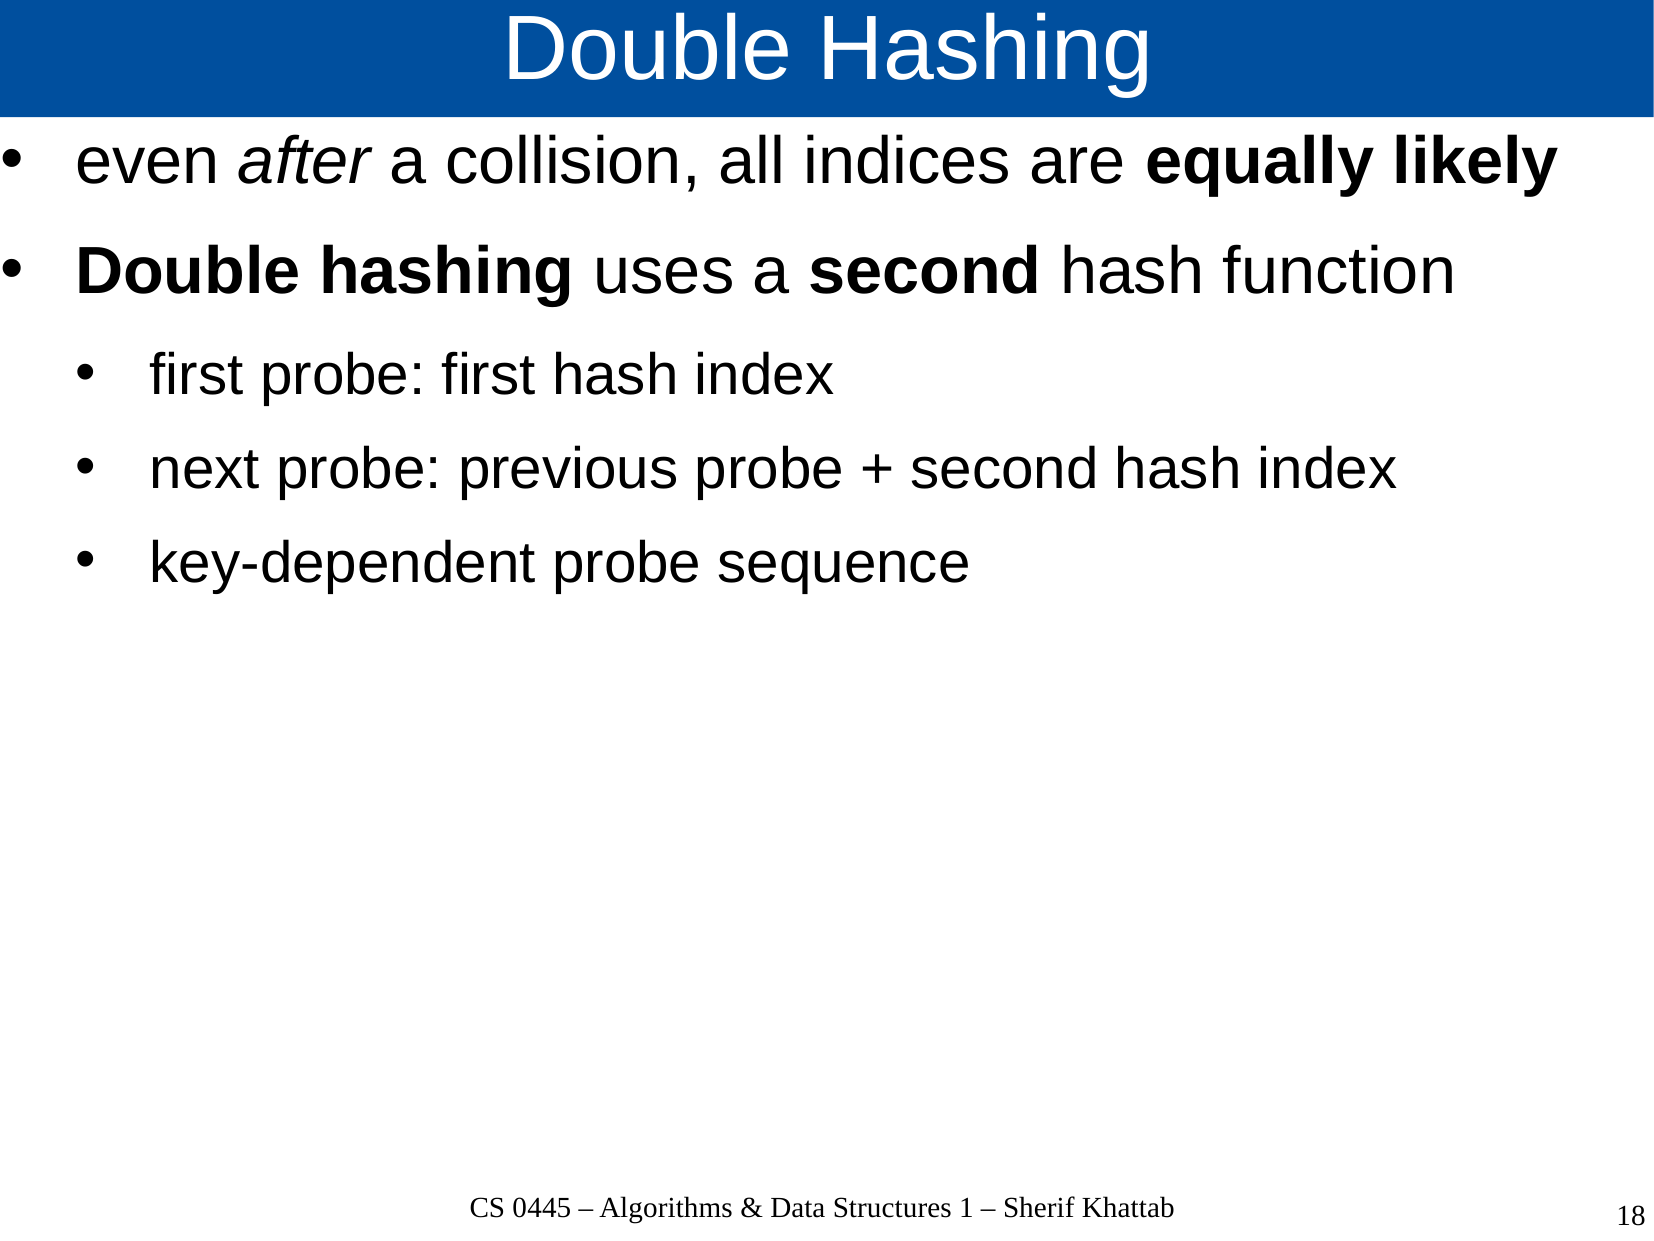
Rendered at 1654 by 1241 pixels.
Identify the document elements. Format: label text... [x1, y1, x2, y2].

list even after a collision, all indices are equally likely Double hashing uses a second hash function first probe: first hash index next probe: previous probe + second hash index key-dependent probe sequence [0, 117, 1654, 1195]
slide_number 18 [1265, 1198, 1647, 1241]
title Double Hashing [0, 0, 1654, 117]
footer CS 0445 – Algorithms & Data Structures 1 – Sherif Khattab [407, 1190, 1238, 1241]
